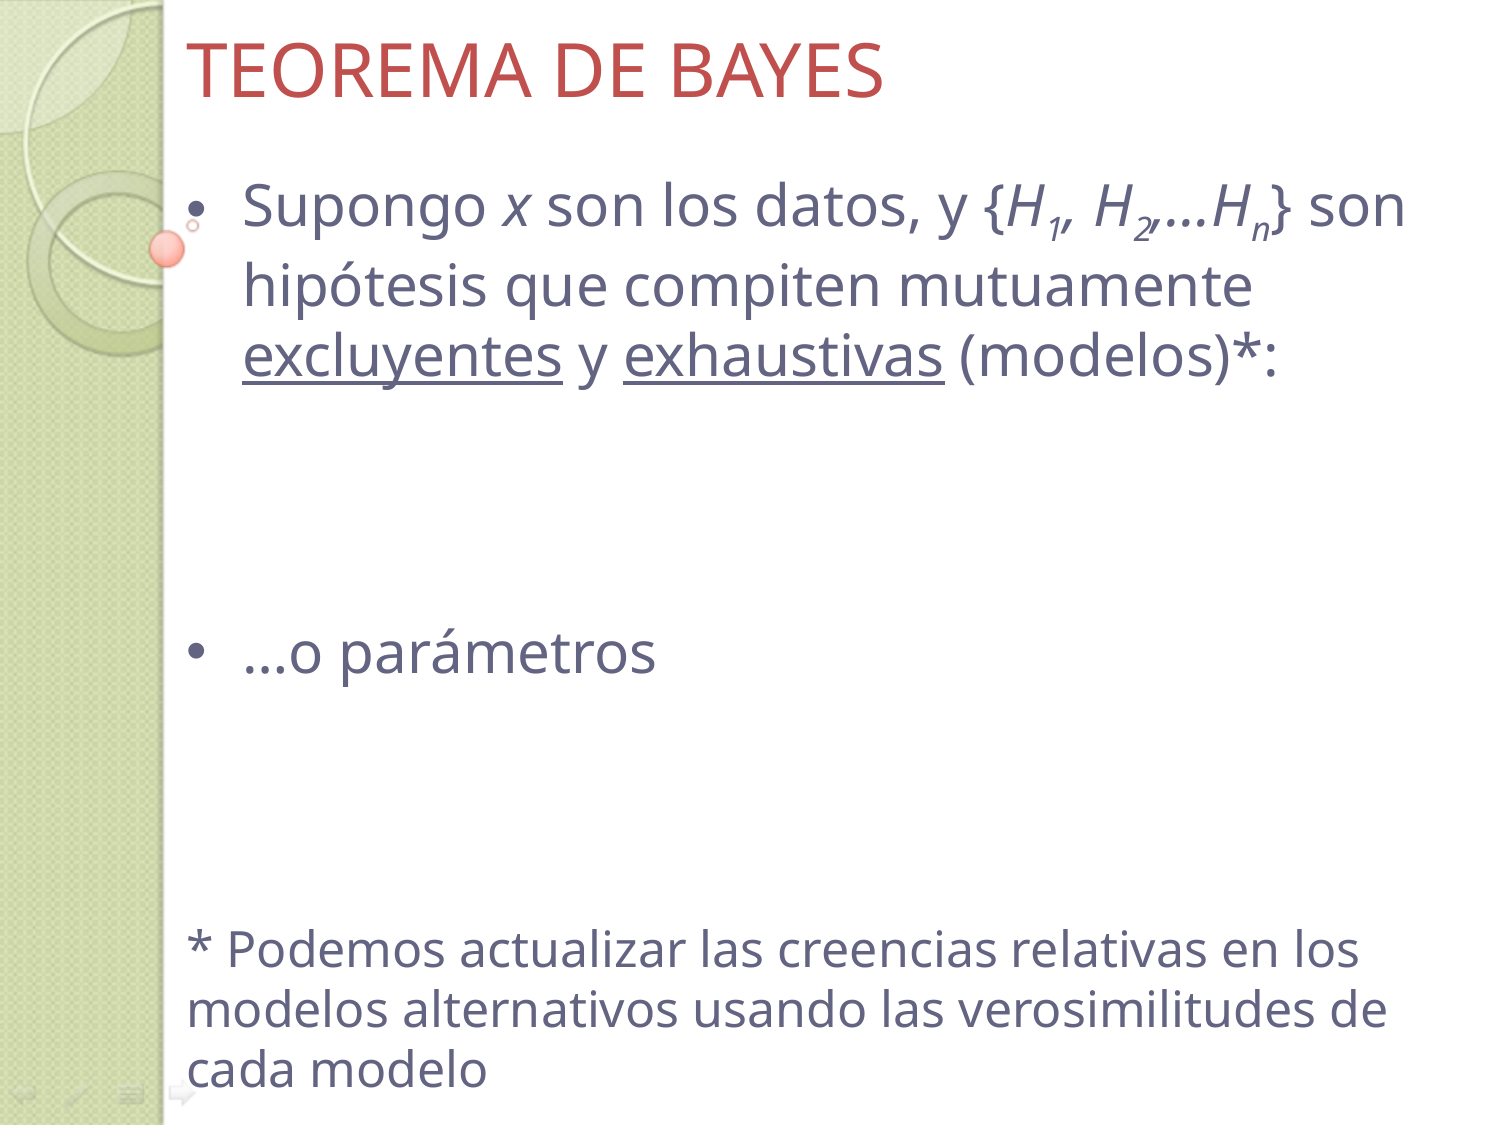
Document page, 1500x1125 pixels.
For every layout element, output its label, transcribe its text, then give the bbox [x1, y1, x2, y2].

picture [0, 0, 1500, 1125]
text_box Supongo x son los datos, y {H1, H2,…Hn} son hipótesis que compiten mutuamente excluyentes y exhaustivas (modelos)*: …o parámetros * Podemos actualizar las creencias relativas en los modelos alternativos usando las verosimilitudes de cada modelo [171, 160, 1470, 1071]
text_box TEOREMA DE BAYES [171, 14, 1493, 149]
